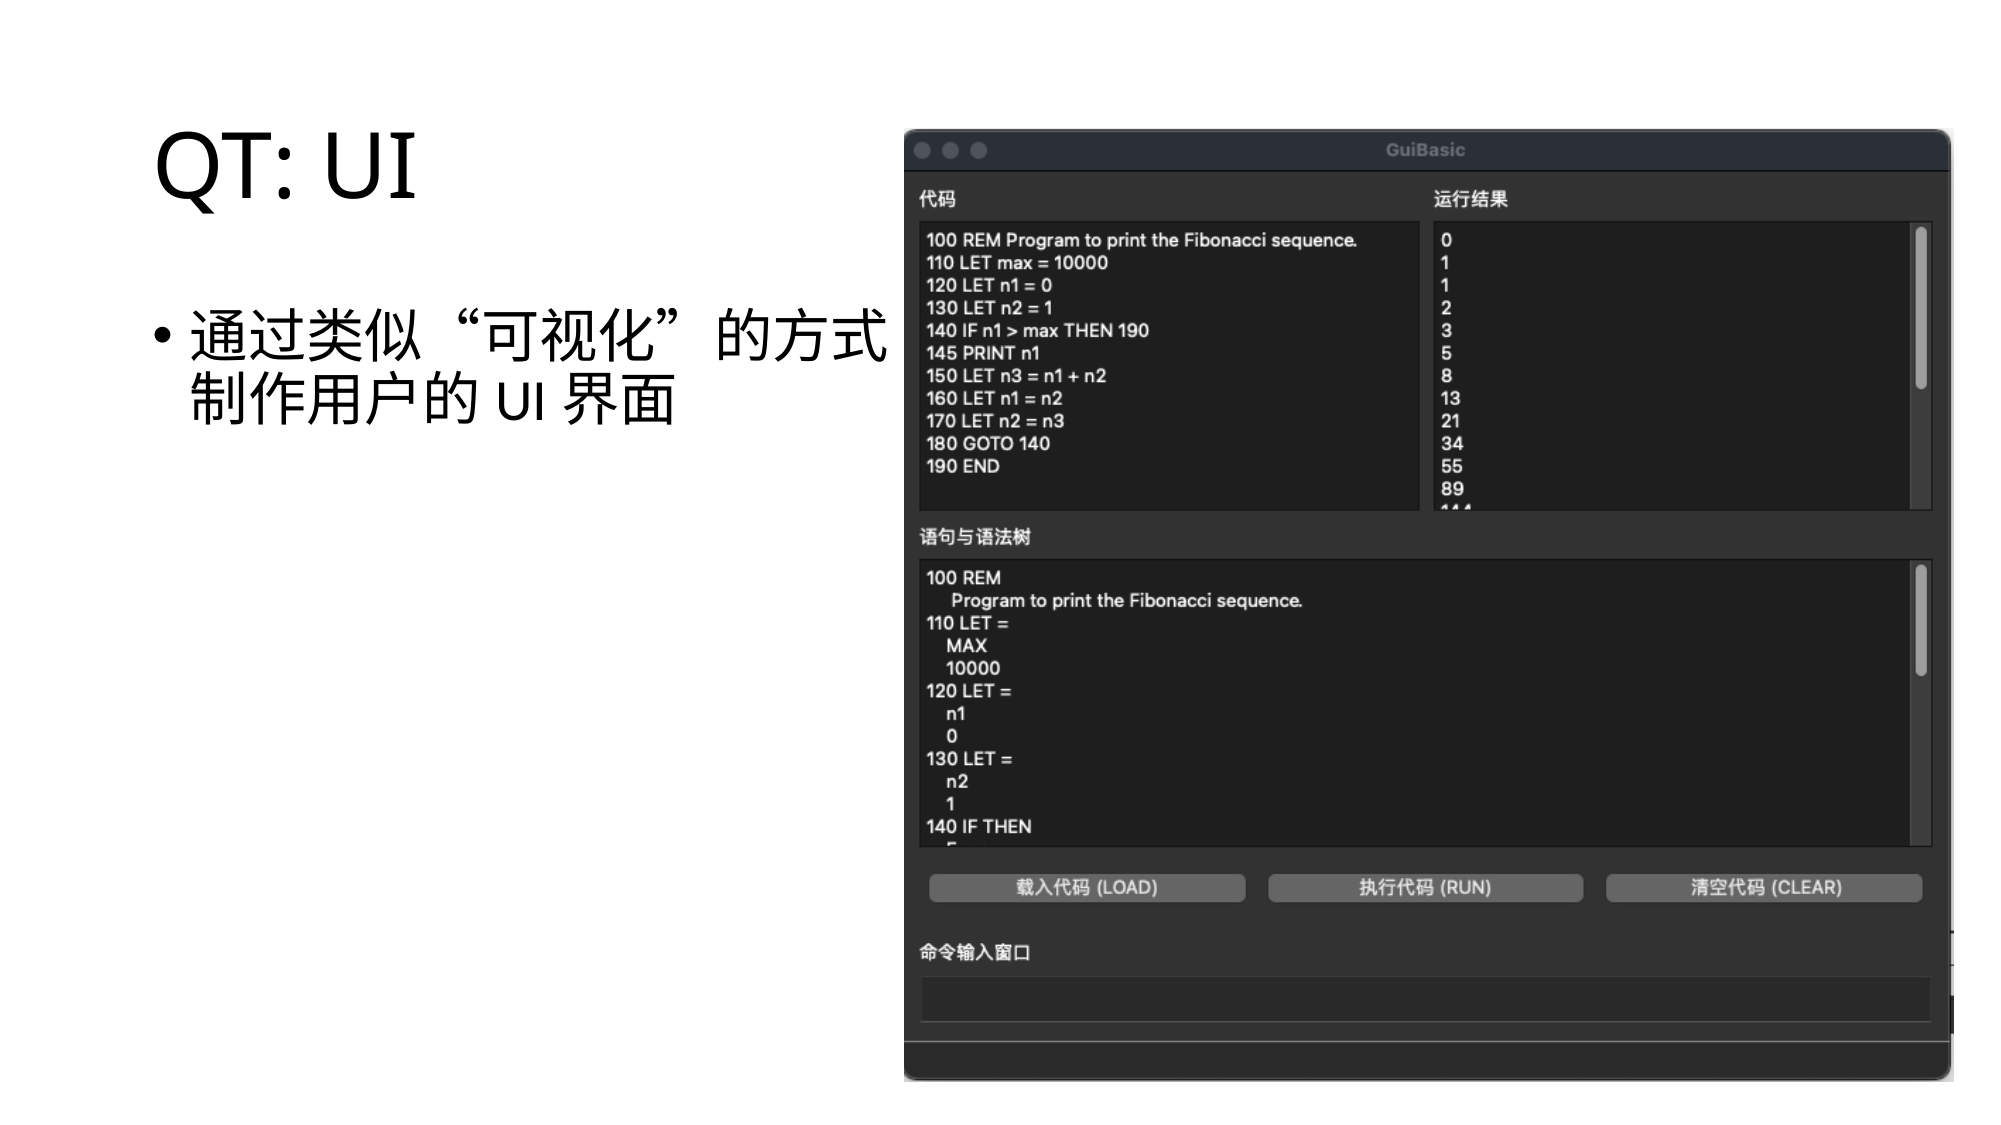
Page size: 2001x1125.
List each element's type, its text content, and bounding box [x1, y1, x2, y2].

picture [904, 128, 1954, 1082]
title QT: UI [137, 59, 1863, 278]
list 通过类似“可视化”的方式制作用户的UI界面 [137, 299, 904, 1014]
